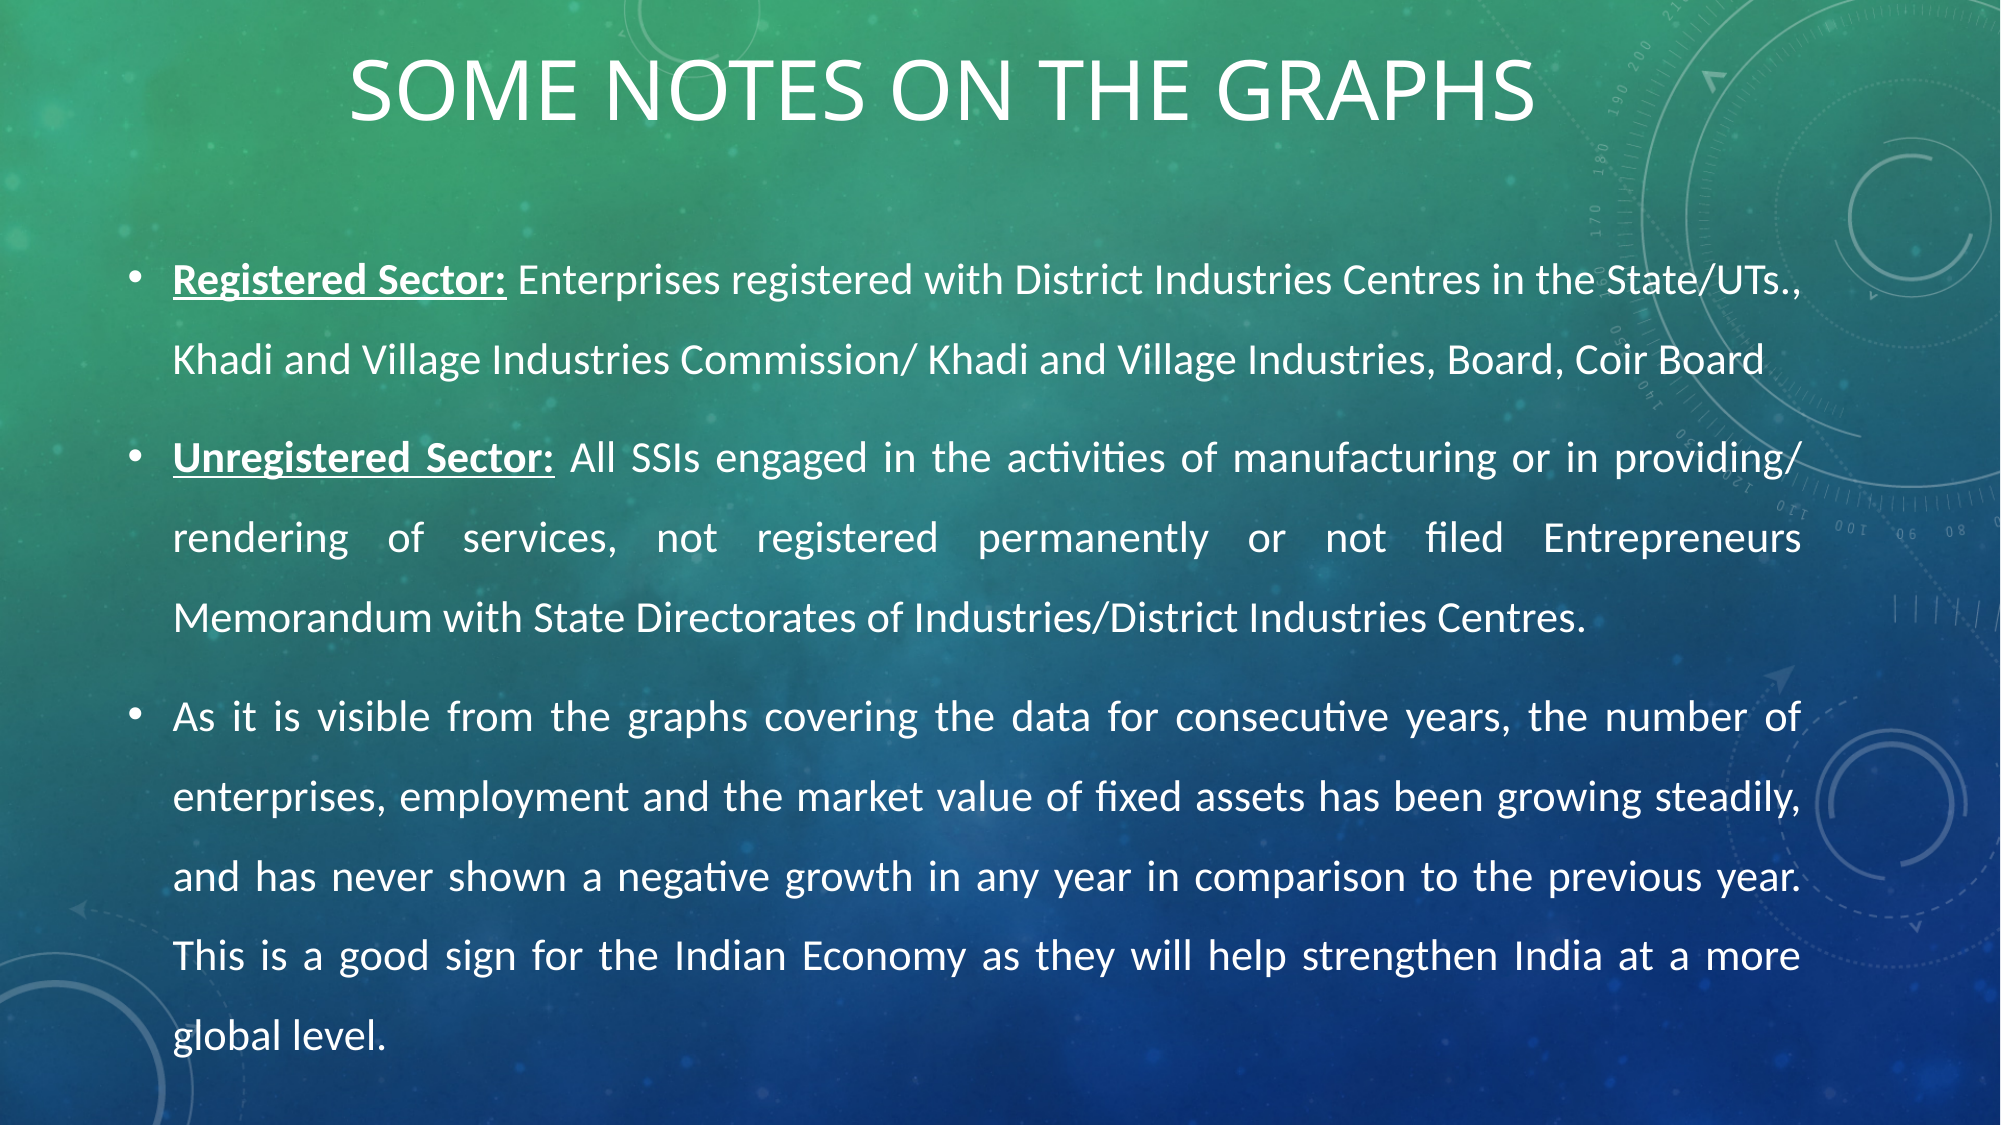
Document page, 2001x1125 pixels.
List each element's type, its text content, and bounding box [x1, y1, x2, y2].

title Some notes on the graphs [112, 0, 1775, 174]
picture [0, 0, 2001, 1125]
list Registered Sector: Enterprises registered with District Industries Centres in the State/UTs., Khadi and Village Industries Commission/ Khadi and Village Industries, Board, Coir Board Unregistered Sector: All SSIs engaged in the activities of manufacturing or in providing/ rendering of services, not registered permanently or not filed Entrepreneurs Memorandum with State Directorates of Industries/District Industries Centres. As it is visible from the graphs covering the data for consecutive years, the number of enterprises, employment and the market value of fixed assets has been growing steadily, and has never shown a negative growth in any year in comparison to the previous year. This is a good sign for the Indian Economy as they will help strengthen India at a more global level. [112, 174, 1821, 1109]
